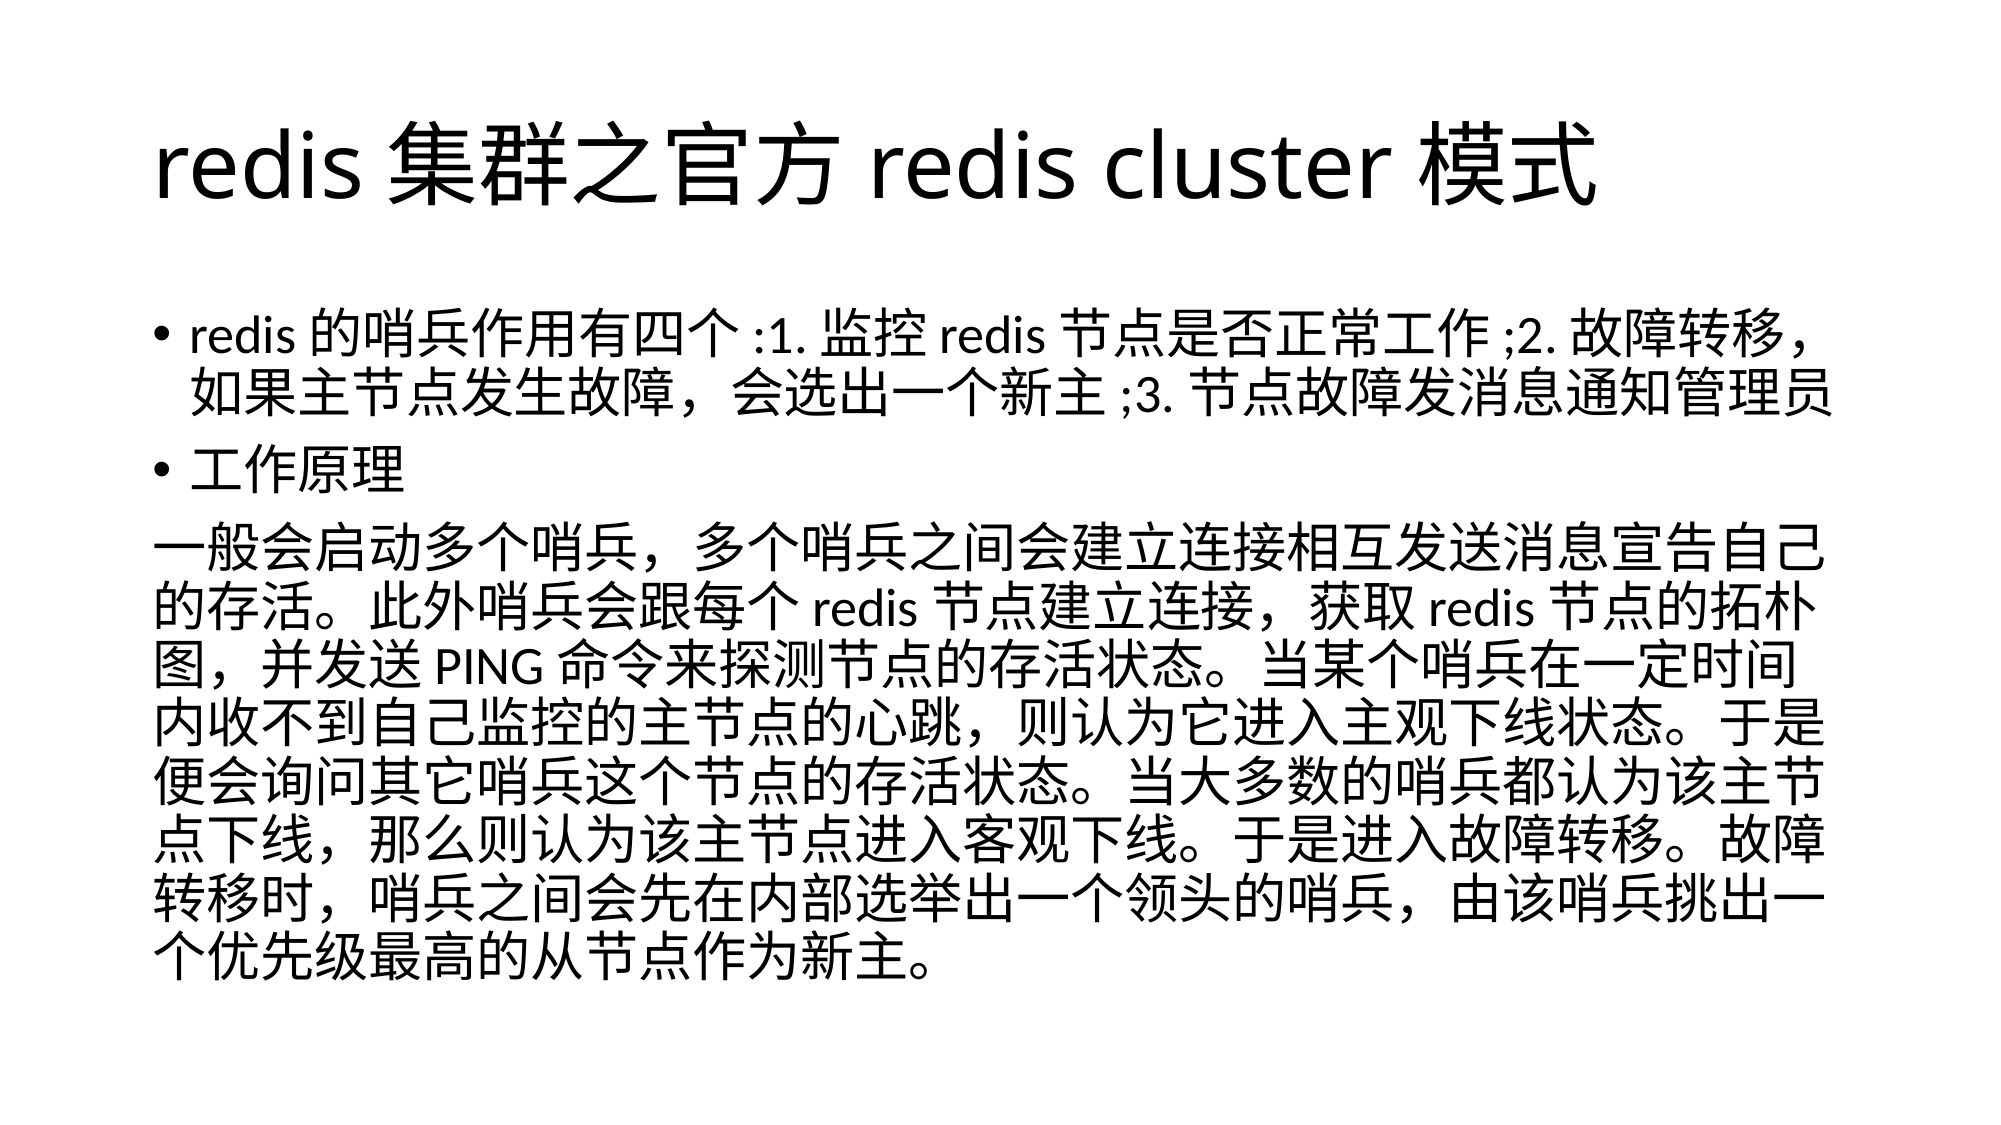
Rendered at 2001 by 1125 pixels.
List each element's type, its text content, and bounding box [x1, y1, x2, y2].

title redis集群之官方redis cluster模式 [137, 59, 1863, 278]
list redis的哨兵作用有四个:1.监控redis节点是否正常工作;2.故障转移，如果主节点发生故障，会选出一个新主;3.节点故障发消息通知管理员 工作原理 一般会启动多个哨兵，多个哨兵之间会建立连接相互发送消息宣告自己的存活。此外哨兵会跟每个redis节点建立连接，获取redis节点的拓朴图，并发送PING命令来探测节点的存活状态。当某个哨兵在一定时间内收不到自己监控的主节点的心跳，则认为它进入主观下线状态。于是便会询问其它哨兵这个节点的存活状态。当大多数的哨兵都认为该主节点下线，那么则认为该主节点进入客观下线。于是进入故障转移。故障转移时，哨兵之间会先在内部选举出一个领头的哨兵，由该哨兵挑出一个优先级最高的从节点作为新主。 [137, 299, 1863, 1014]
